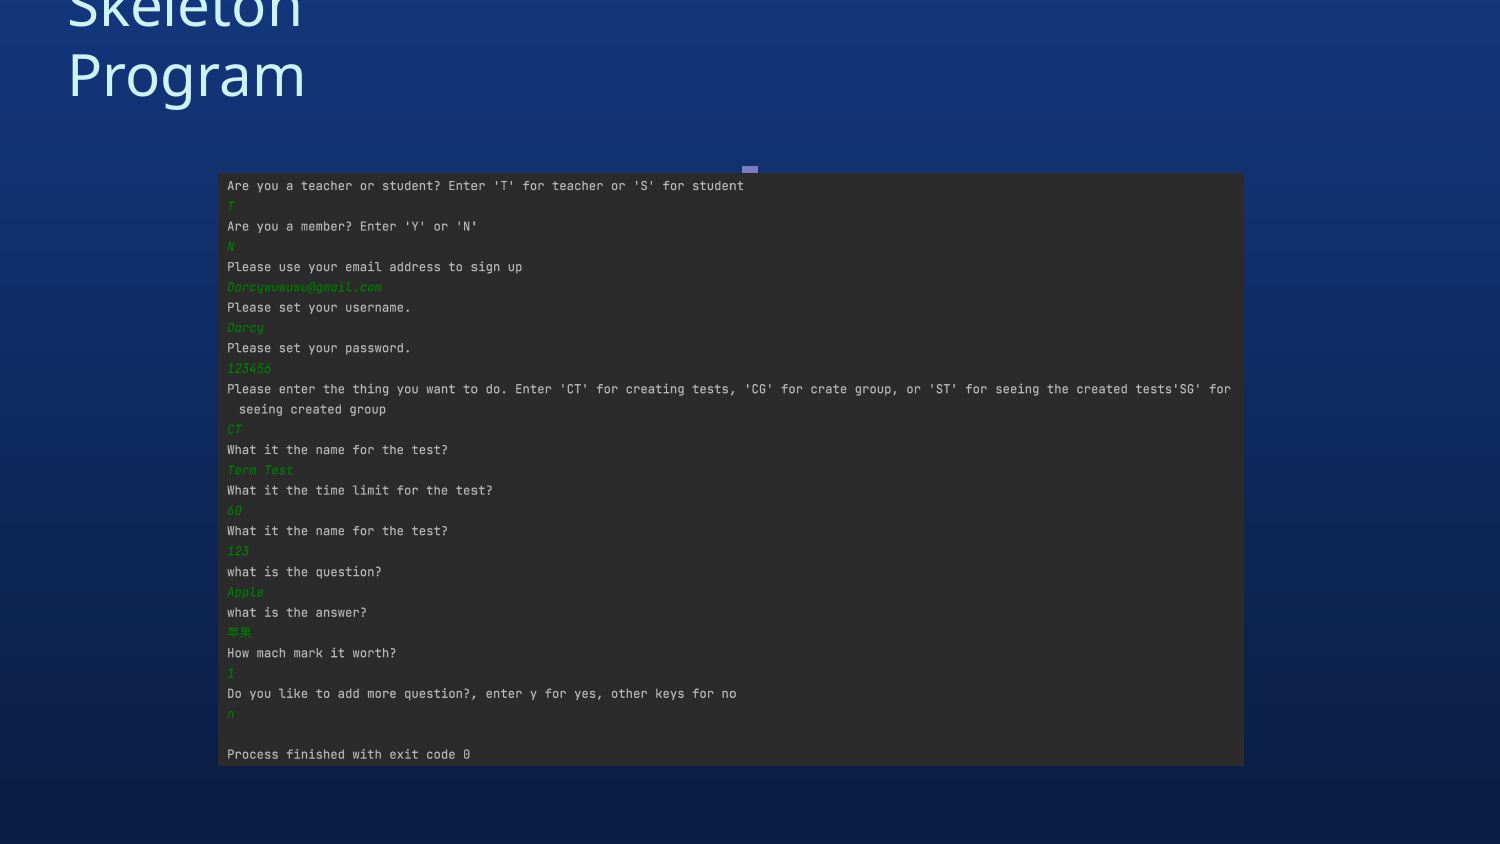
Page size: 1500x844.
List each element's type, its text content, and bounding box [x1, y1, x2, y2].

title Skeleton Program [52, 23, 528, 123]
picture [218, 173, 1244, 766]
